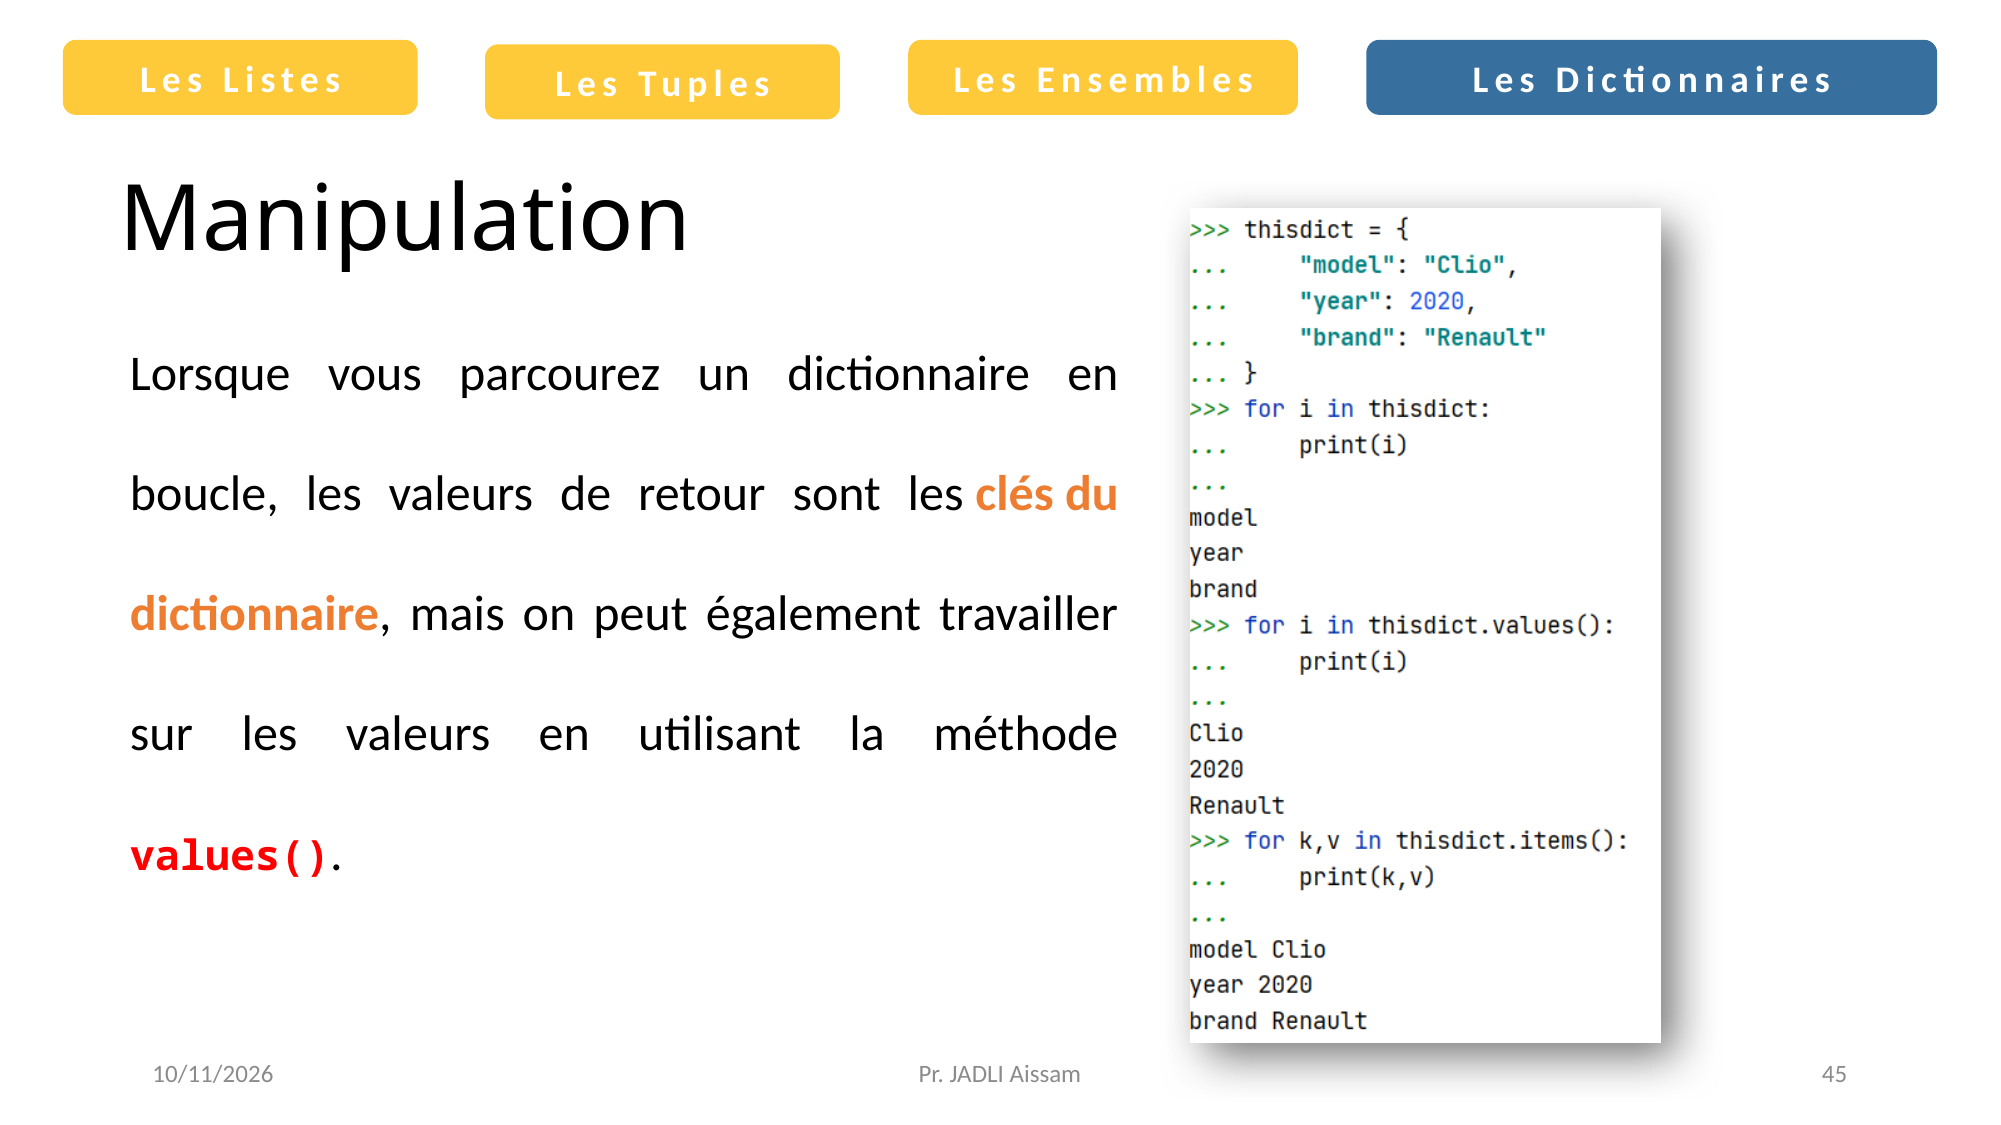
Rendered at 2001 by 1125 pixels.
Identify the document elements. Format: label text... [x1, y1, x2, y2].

text_box Les Tuples [487, 114, 838, 120]
footer Pr. JADLI Aissam [662, 1042, 1338, 1103]
slide_number 45 [1412, 1042, 1863, 1103]
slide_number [137, 1042, 588, 1103]
text_box Lorsque vous parcourez un dictionnaire en boucle, les valeurs de retour sont les clés du dictionnaire, mais on peut également travailler sur les valeurs en utilisant la méthode values(). [115, 272, 1134, 888]
picture [1190, 208, 1661, 1043]
title Manipulation [104, 151, 1916, 291]
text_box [63, 40, 1937, 114]
